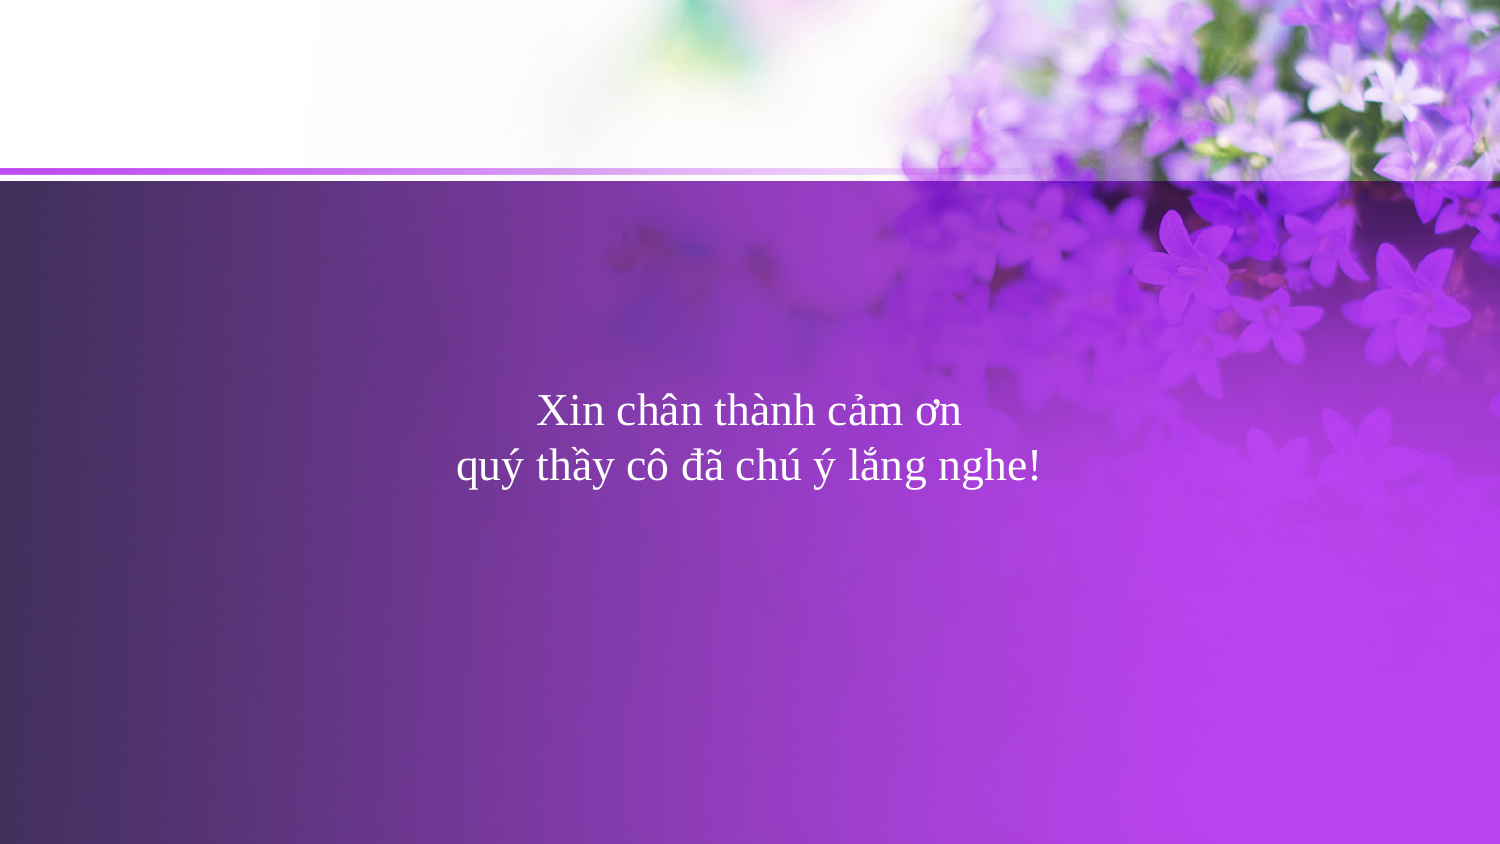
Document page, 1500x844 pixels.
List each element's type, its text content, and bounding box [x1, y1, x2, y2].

title Xin chân thành cảm ơn quý thầy cô đã chú ý lắng nghe! [73, 371, 1427, 497]
picture [0, 0, 1500, 844]
